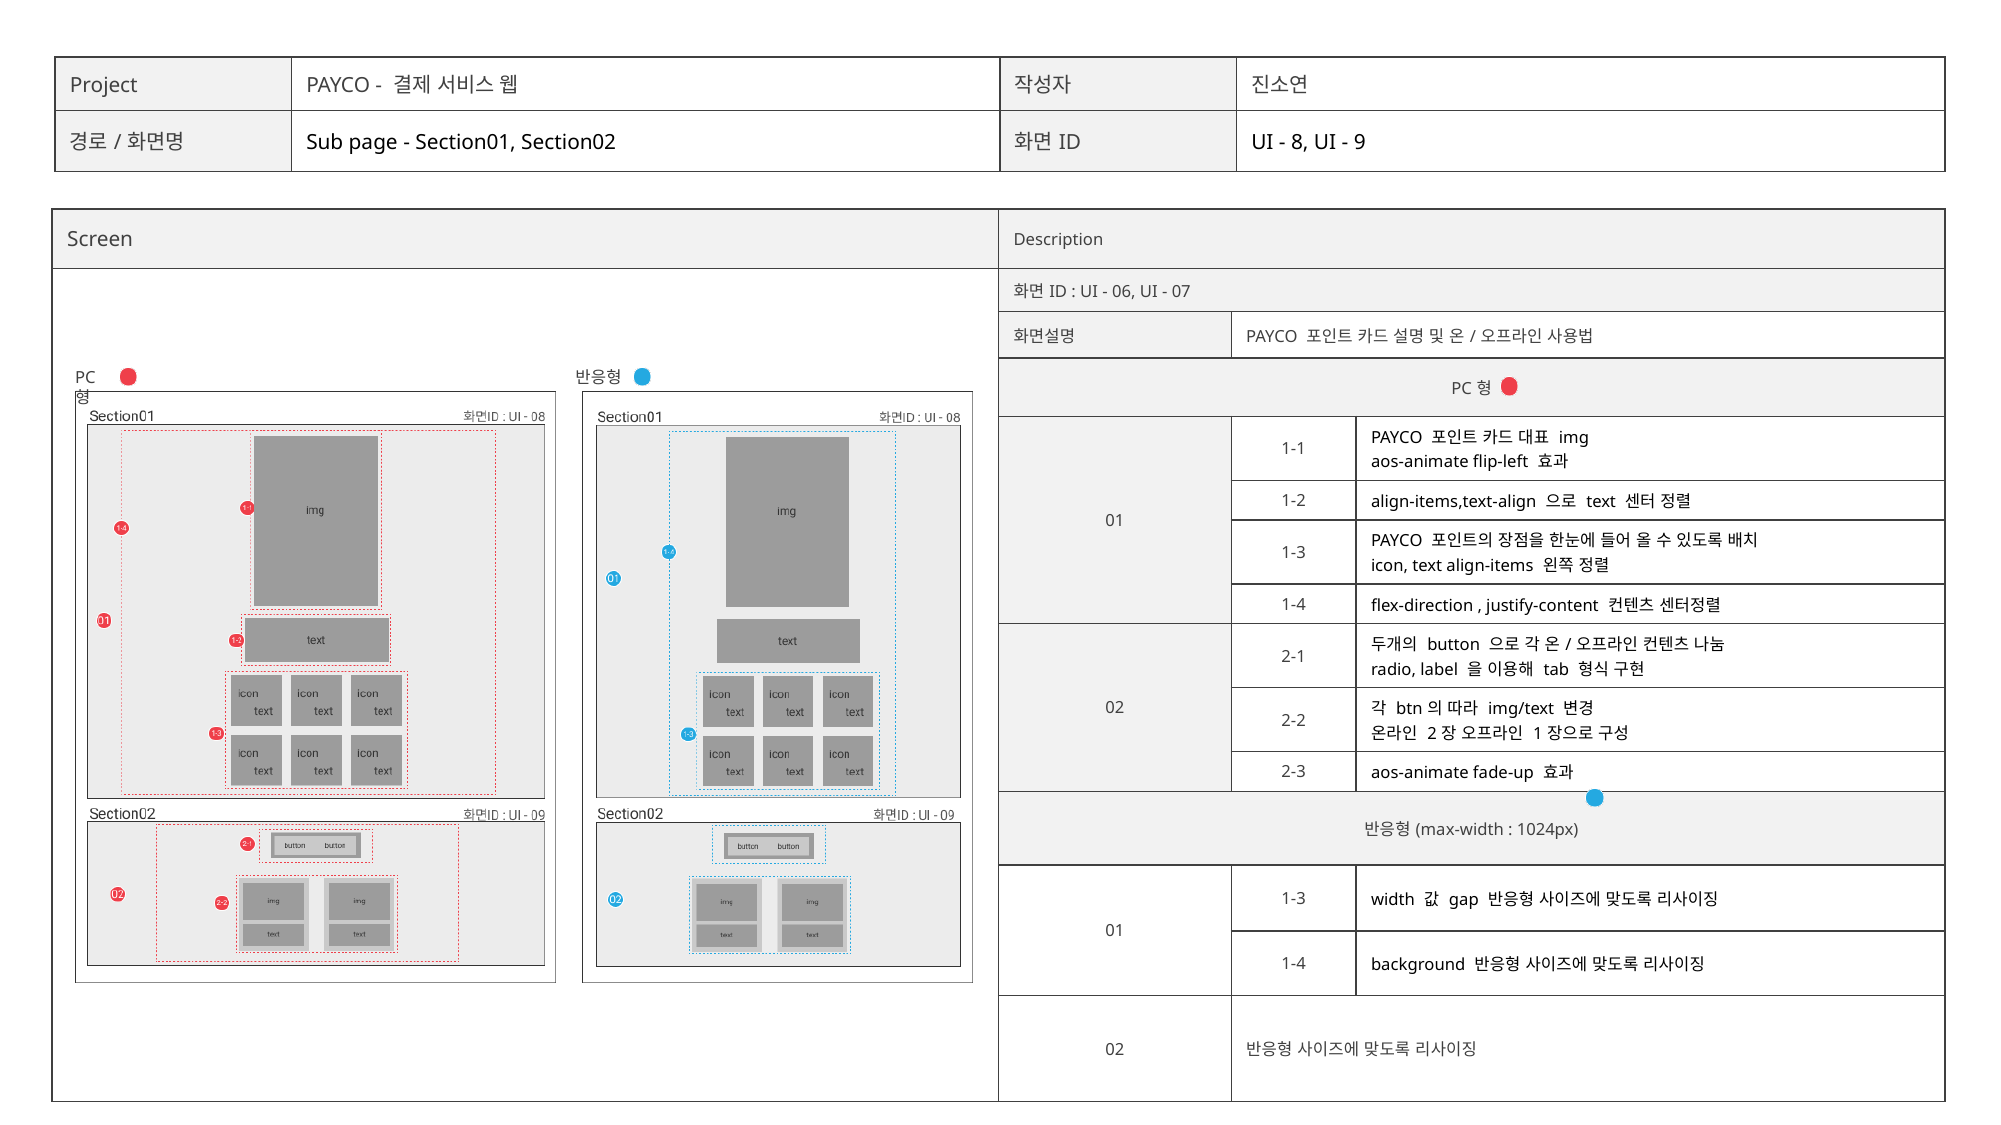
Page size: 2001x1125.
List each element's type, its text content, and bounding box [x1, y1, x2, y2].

table_header Screen [53, 210, 998, 268]
table_header Description [999, 210, 1944, 268]
table_cell 경로/화면명 [56, 111, 291, 171]
picture [582, 391, 973, 983]
table_cell flex-direction , justify-content 컨텐츠 센터정렬 [1357, 585, 1944, 623]
table_header PAYCO - 결제 서비스 웹 [292, 58, 999, 110]
table_cell 02 [999, 624, 1231, 791]
table_cell PAYCO 포인트 카드 대표 img aos-animate flip-left 효과 [1357, 417, 1944, 480]
table_cell 01 [999, 866, 1231, 995]
table_cell PAYCO 포인트 카드 설명 및 온/오프라인 사용법 [1232, 312, 1944, 357]
table_cell align-items,text-align 으로 text 센터 정렬 [1357, 481, 1944, 519]
table_cell 1-4 [1232, 932, 1355, 995]
table_cell PC형 [999, 359, 1944, 416]
table_cell 화면설명 [999, 312, 1231, 357]
table_cell 반응형 사이즈에 맞도록 리사이징 [1232, 996, 1944, 1101]
text_box 반응형 [560, 359, 646, 394]
text_box PC형 [60, 359, 129, 414]
table_cell aos-animate fade-up 효과 [1357, 752, 1944, 791]
table_cell 각 btn의 따라 img/text 변경 온라인 2장 오프라인 1장으로 구성 [1357, 688, 1944, 751]
table_cell 1-4 [1232, 585, 1355, 623]
table_cell 1-3 [1232, 521, 1355, 583]
table_header 작성자 [1001, 58, 1236, 110]
picture [75, 391, 556, 983]
table_cell 1-3 [1232, 866, 1355, 930]
table_cell 01 [999, 417, 1231, 623]
table_cell 2-3 [1232, 752, 1355, 791]
table_cell 2-1 [1232, 624, 1355, 687]
table_cell background 반응형 사이즈에 맞도록 리사이징 [1357, 932, 1944, 995]
table_cell [53, 269, 998, 1101]
table_cell 1-1 [1232, 417, 1355, 480]
table_cell UI - 8, UI - 9 [1237, 111, 1944, 171]
table_header 진소연 [1237, 58, 1944, 110]
picture [119, 367, 137, 387]
table_cell 화면ID [1001, 111, 1236, 171]
picture [632, 367, 651, 387]
table_cell 두개의 button 으로 각 온/오프라인 컨텐츠 나눔 radio, label 을 이용해 tab 형식 구현 [1357, 624, 1944, 687]
table_cell 반응형(max-width : 1024px) [999, 792, 1944, 864]
picture [1500, 376, 1518, 396]
picture [1585, 787, 1604, 807]
table_cell 2-2 [1232, 688, 1355, 751]
table_cell 02 [999, 996, 1231, 1101]
table_cell 1-2 [1232, 481, 1355, 519]
table_cell width 값 gap 반응형 사이즈에 맞도록 리사이징 [1357, 866, 1944, 930]
table_cell PAYCO 포인트의 장점을 한눈에 들어 올 수 있도록 배치 icon, text align-items 왼쪽 정렬 [1357, 521, 1944, 583]
table_header Project [56, 58, 291, 110]
table_cell Sub page - Section01, Section02 [292, 111, 999, 171]
table_cell 화면ID : UI - 06, UI - 07 [999, 269, 1944, 311]
